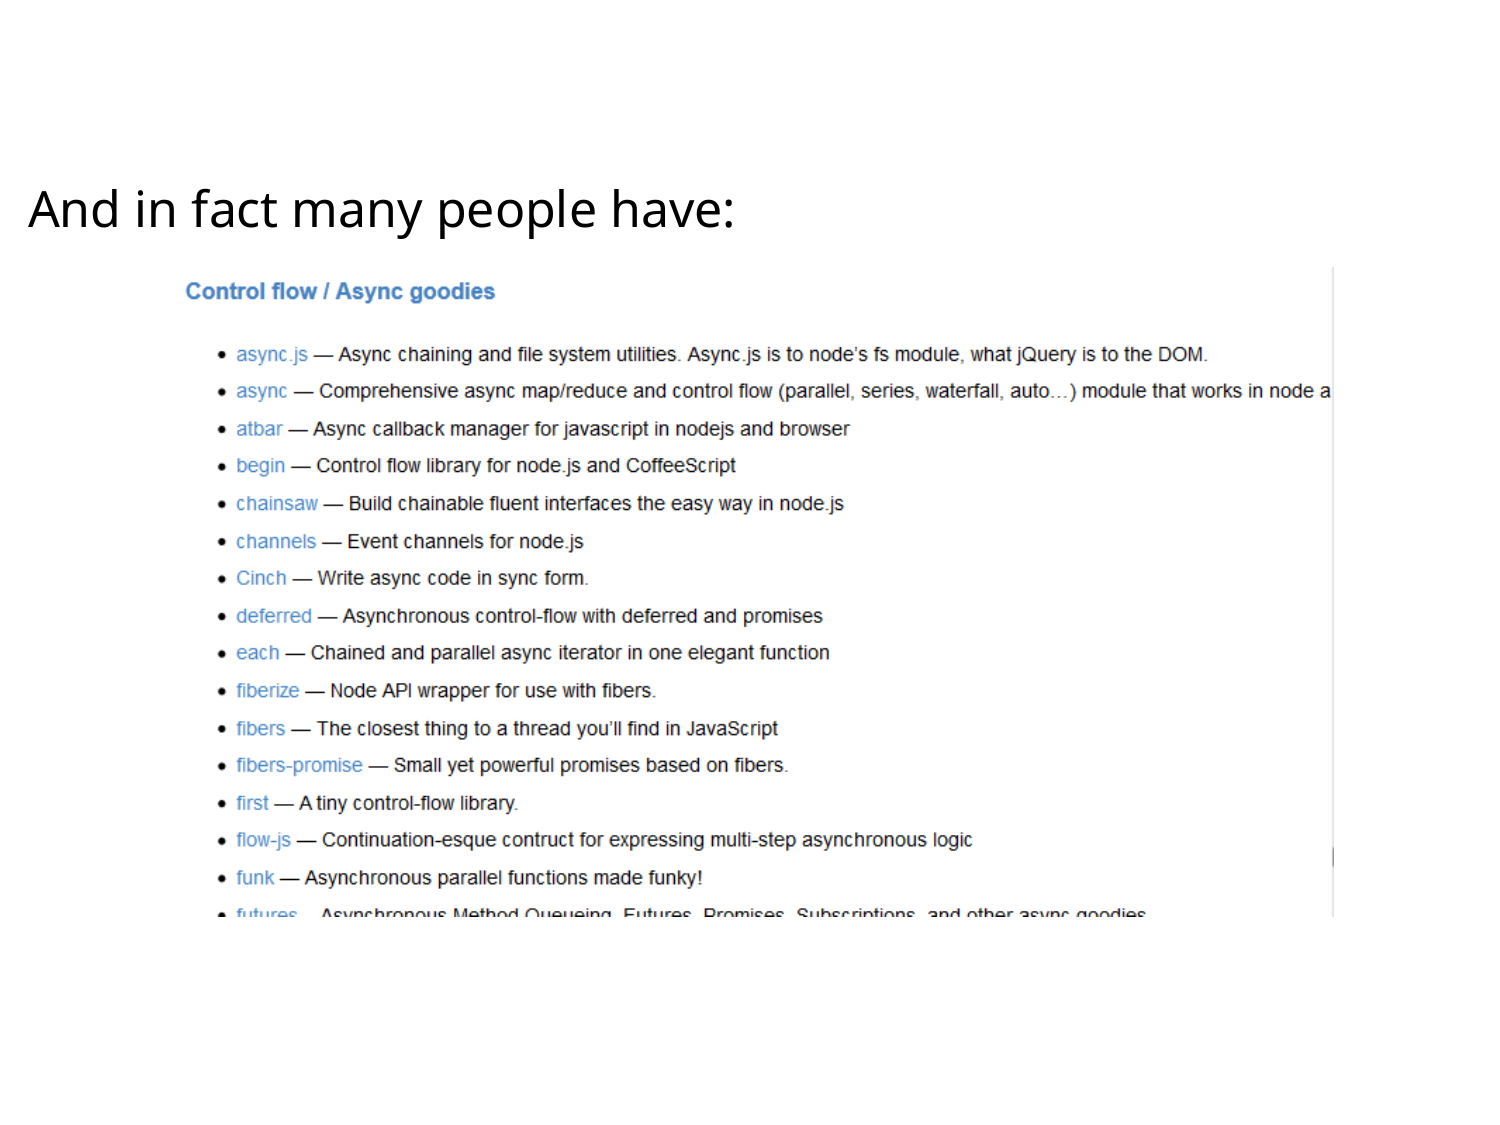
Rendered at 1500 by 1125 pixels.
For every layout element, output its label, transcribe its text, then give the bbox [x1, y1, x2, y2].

text_box And in fact many people have: [13, 162, 939, 253]
picture [166, 266, 1334, 917]
